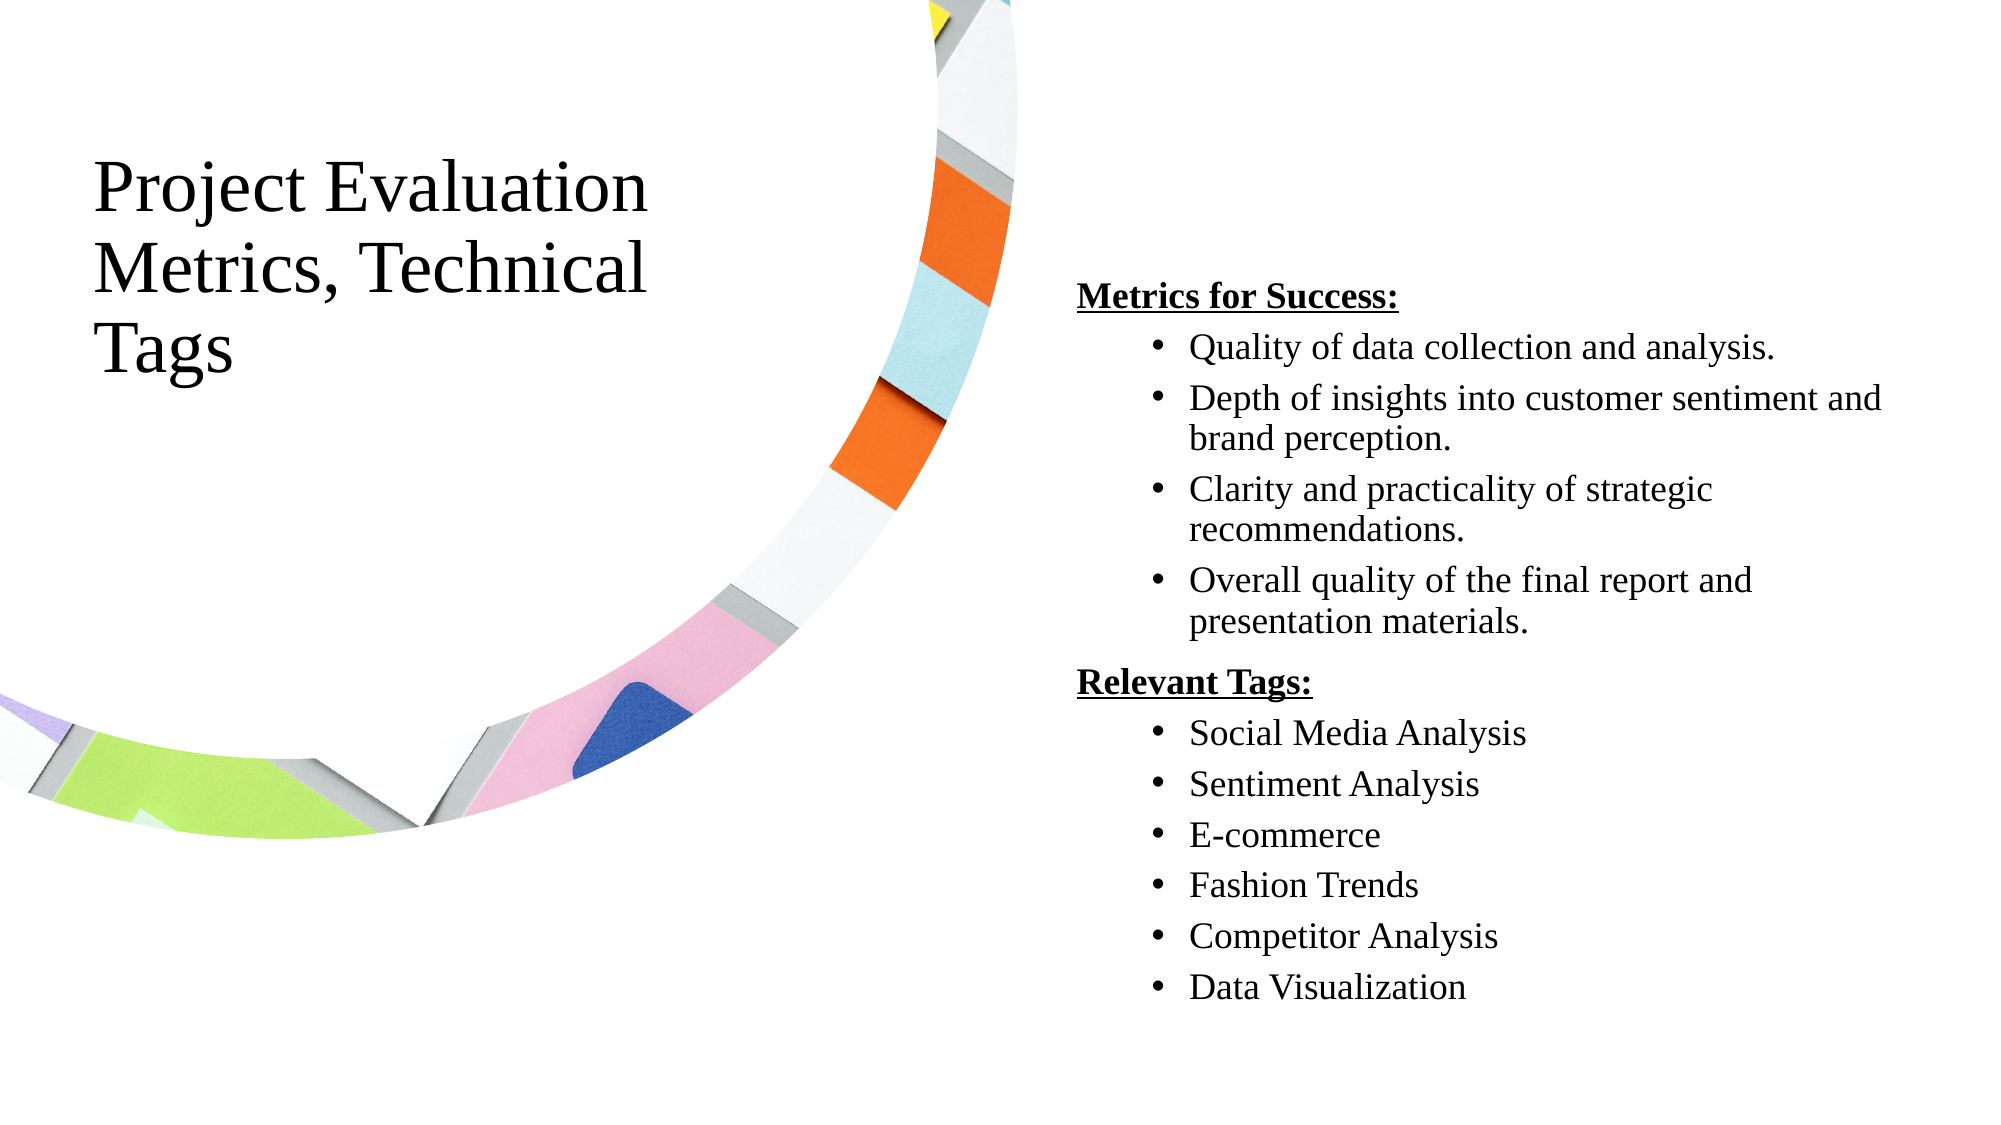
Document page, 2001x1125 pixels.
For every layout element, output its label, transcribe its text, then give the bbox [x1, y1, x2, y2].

picture [0, 0, 1019, 840]
list Metrics for Success: Quality of data collection and analysis. Depth of insights into customer sentiment and brand perception. Clarity and practicality of strategic recommendations. Overall quality of the final report and presentation materials. Relevant Tags: Social Media Analysis Sentiment Analysis E-commerce Fashion Trends Competitor Analysis Data Visualization [1061, 268, 1936, 935]
